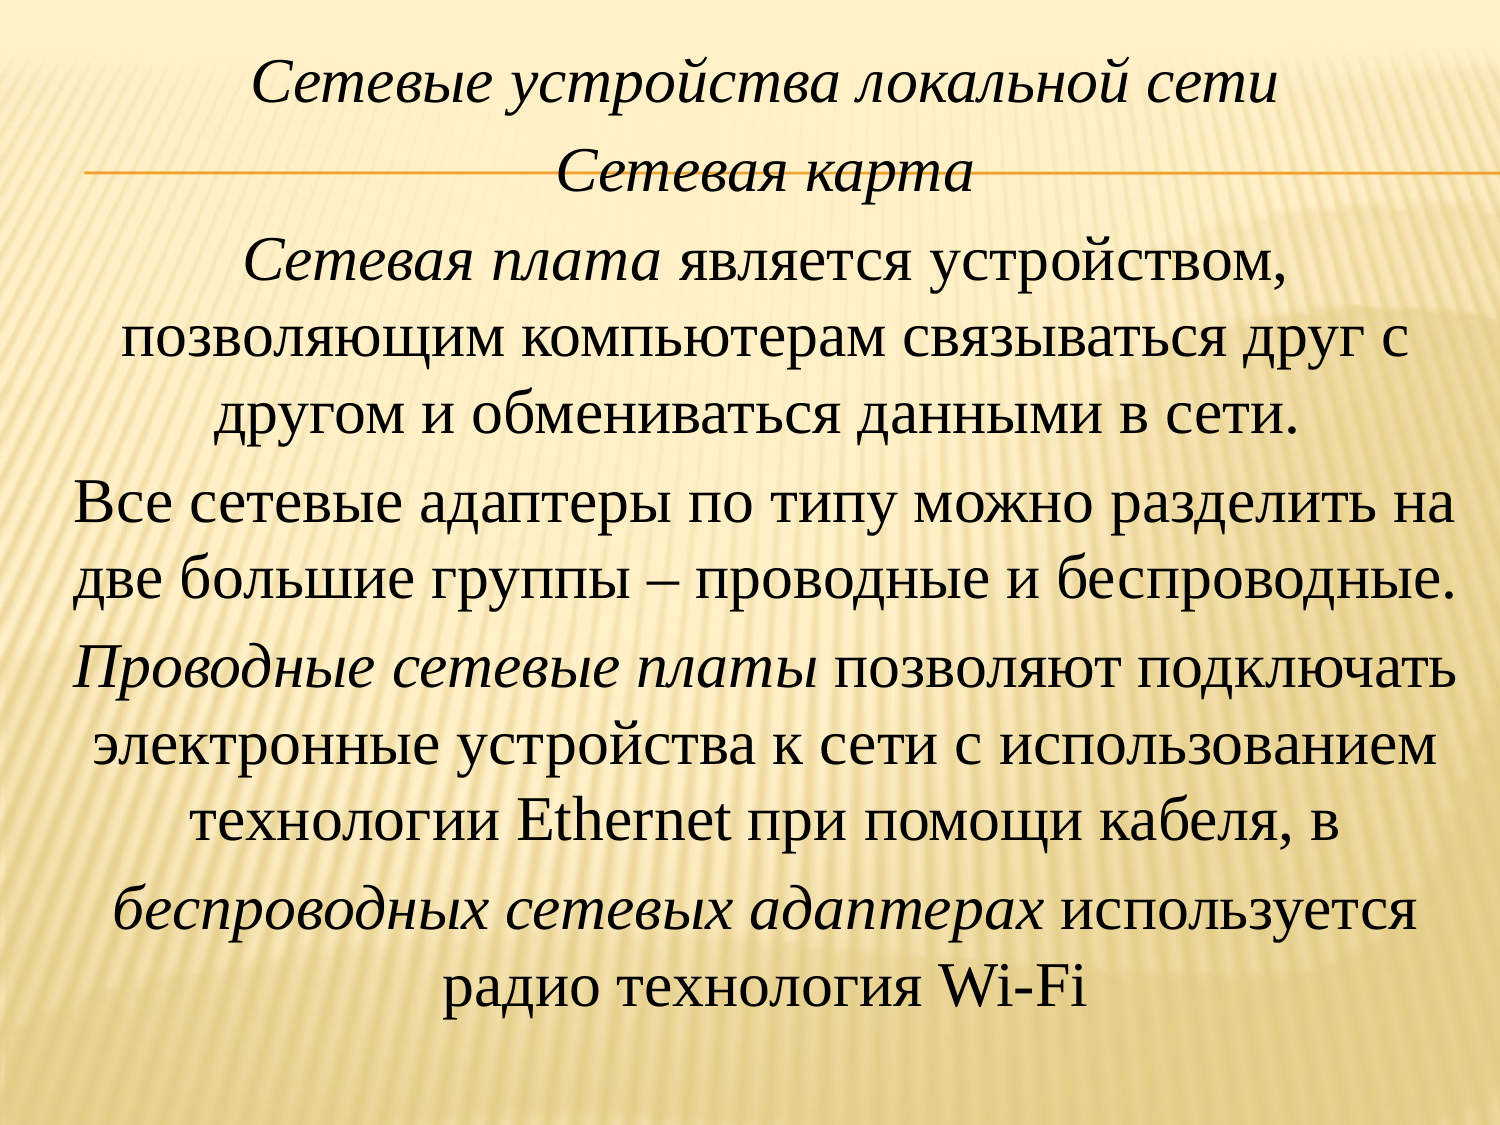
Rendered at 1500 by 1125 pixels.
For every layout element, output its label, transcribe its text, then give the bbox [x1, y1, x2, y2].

list Сетевые устройства локальной сети Сетевая карта Сетевая плата является устройством, позволяющим компьютерам связываться друг с другом и обмениваться данными в сети. Все сетевые адаптеры по типу можно разделить на две большие группы – проводные и беспроводные. Проводные сетевые платы позволяют подключать электронные устройства к сети с использованием технологии Ethernet при помощи кабеля, в беспроводных сетевых адаптерах используется радио технология Wi-Fi [53, 30, 1479, 1083]
